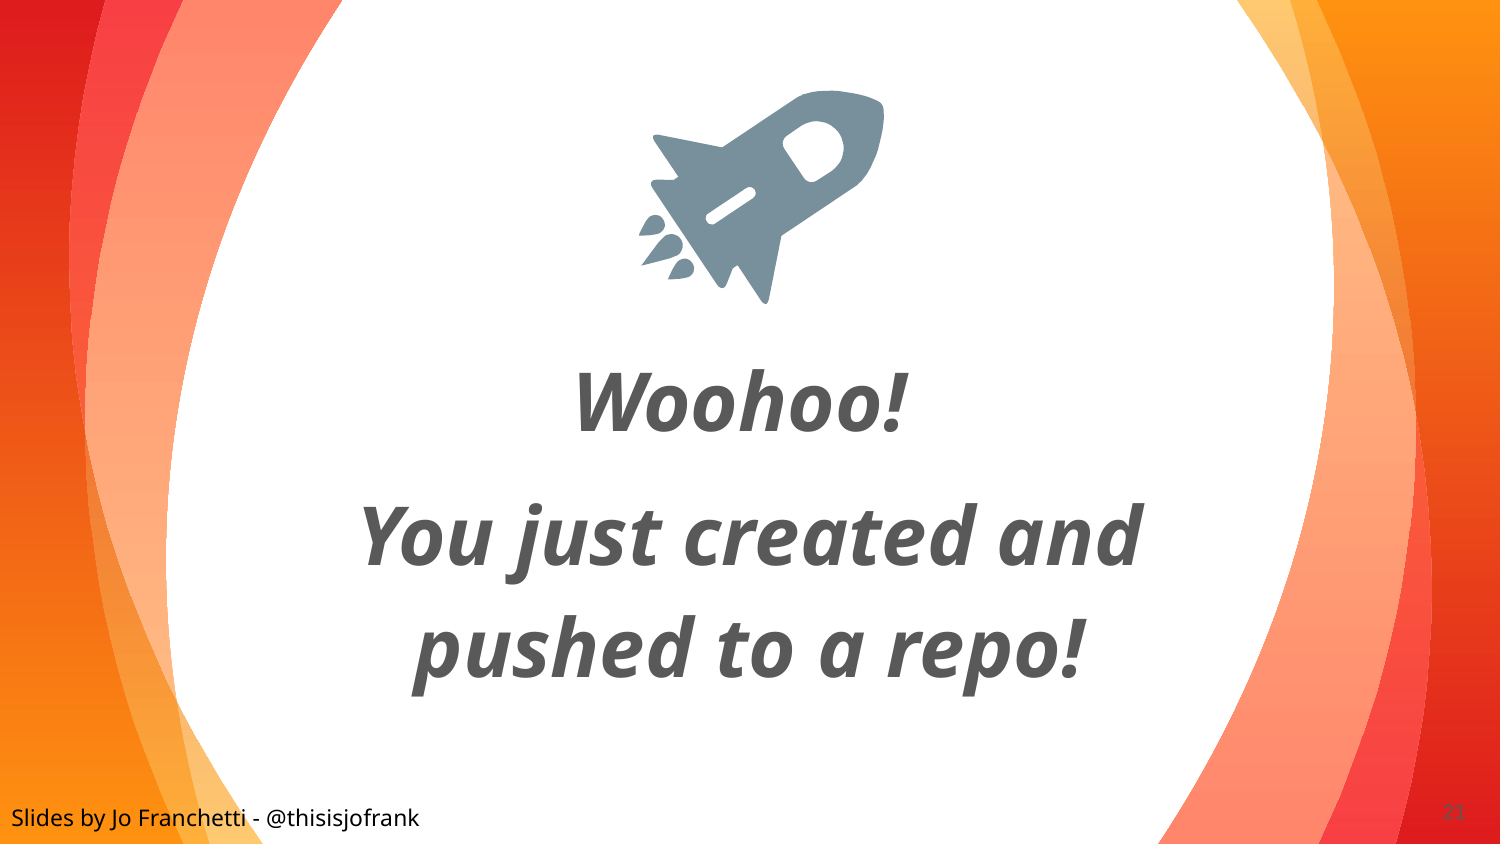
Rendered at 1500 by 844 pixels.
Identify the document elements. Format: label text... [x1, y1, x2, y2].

slide_number ‹#› [1391, 779, 1482, 844]
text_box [644, 76, 870, 301]
list Woohoo! You just created and pushed to a repo! [334, 319, 1166, 742]
text_box [625, 61, 889, 285]
